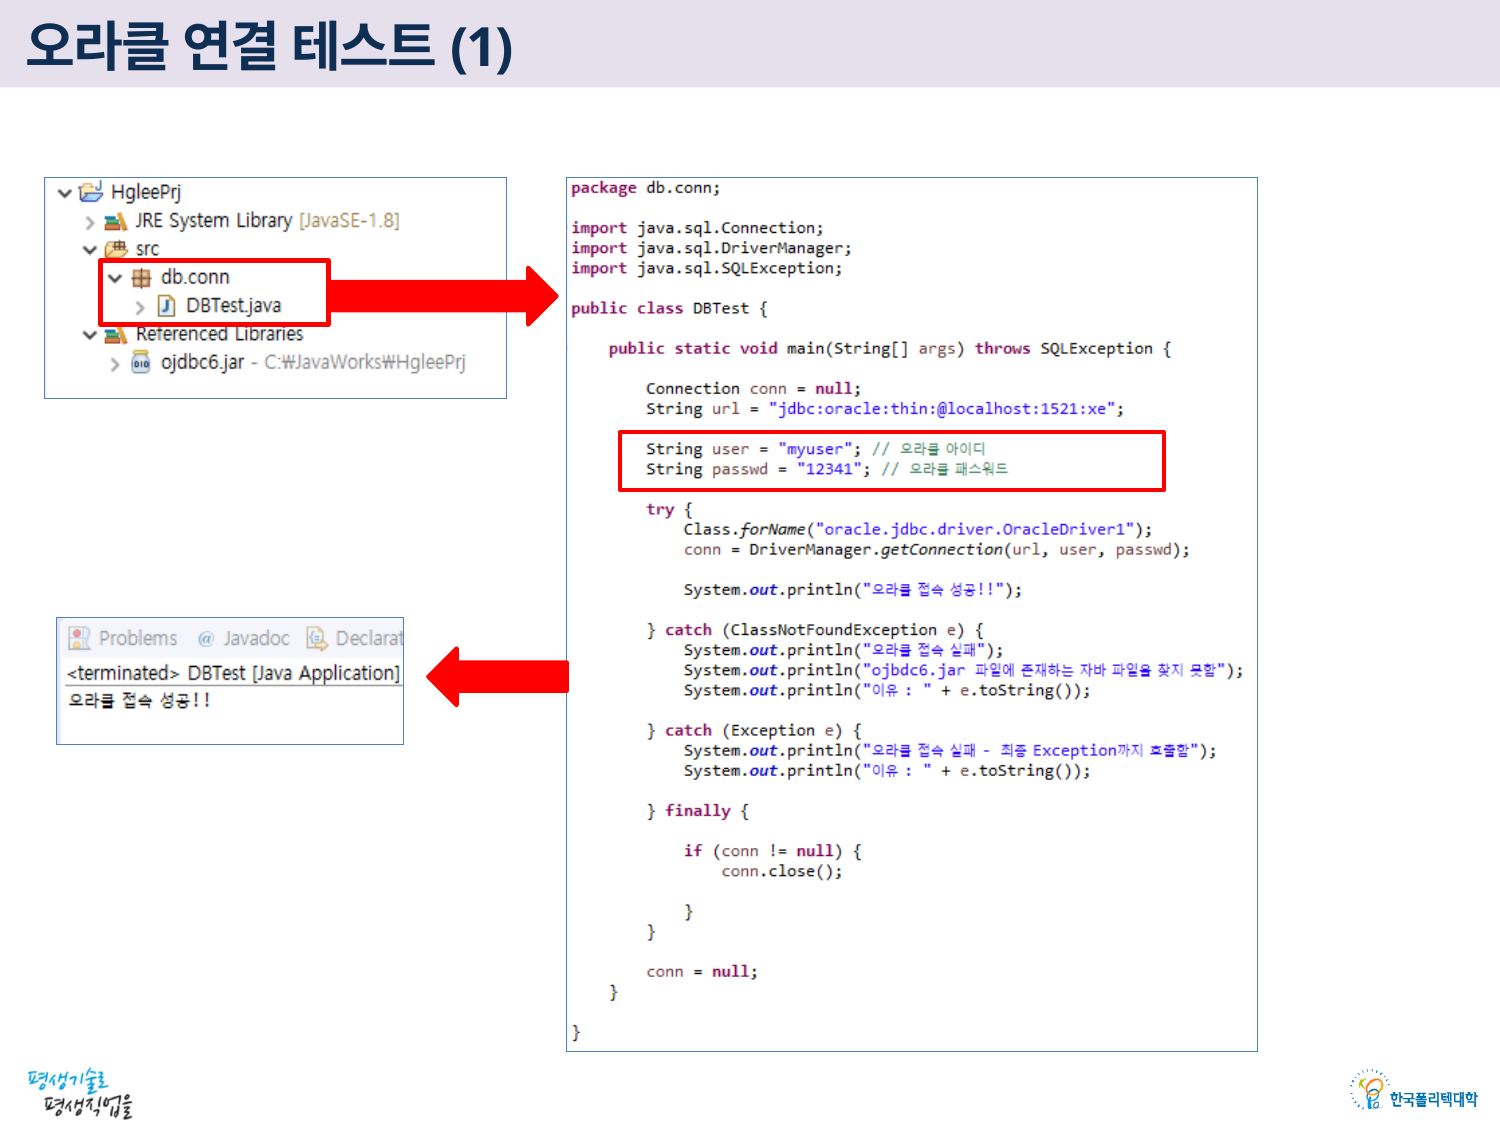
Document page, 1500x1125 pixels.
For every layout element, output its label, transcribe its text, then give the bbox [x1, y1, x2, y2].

text_box [426, 646, 561, 708]
picture [43, 177, 507, 399]
picture [56, 617, 404, 745]
picture [17, 1062, 167, 1122]
picture [566, 177, 1258, 1052]
text_box [510, 265, 559, 327]
title 오라클 연결 테스트(1) [10, 5, 1482, 84]
picture [1346, 1064, 1481, 1114]
